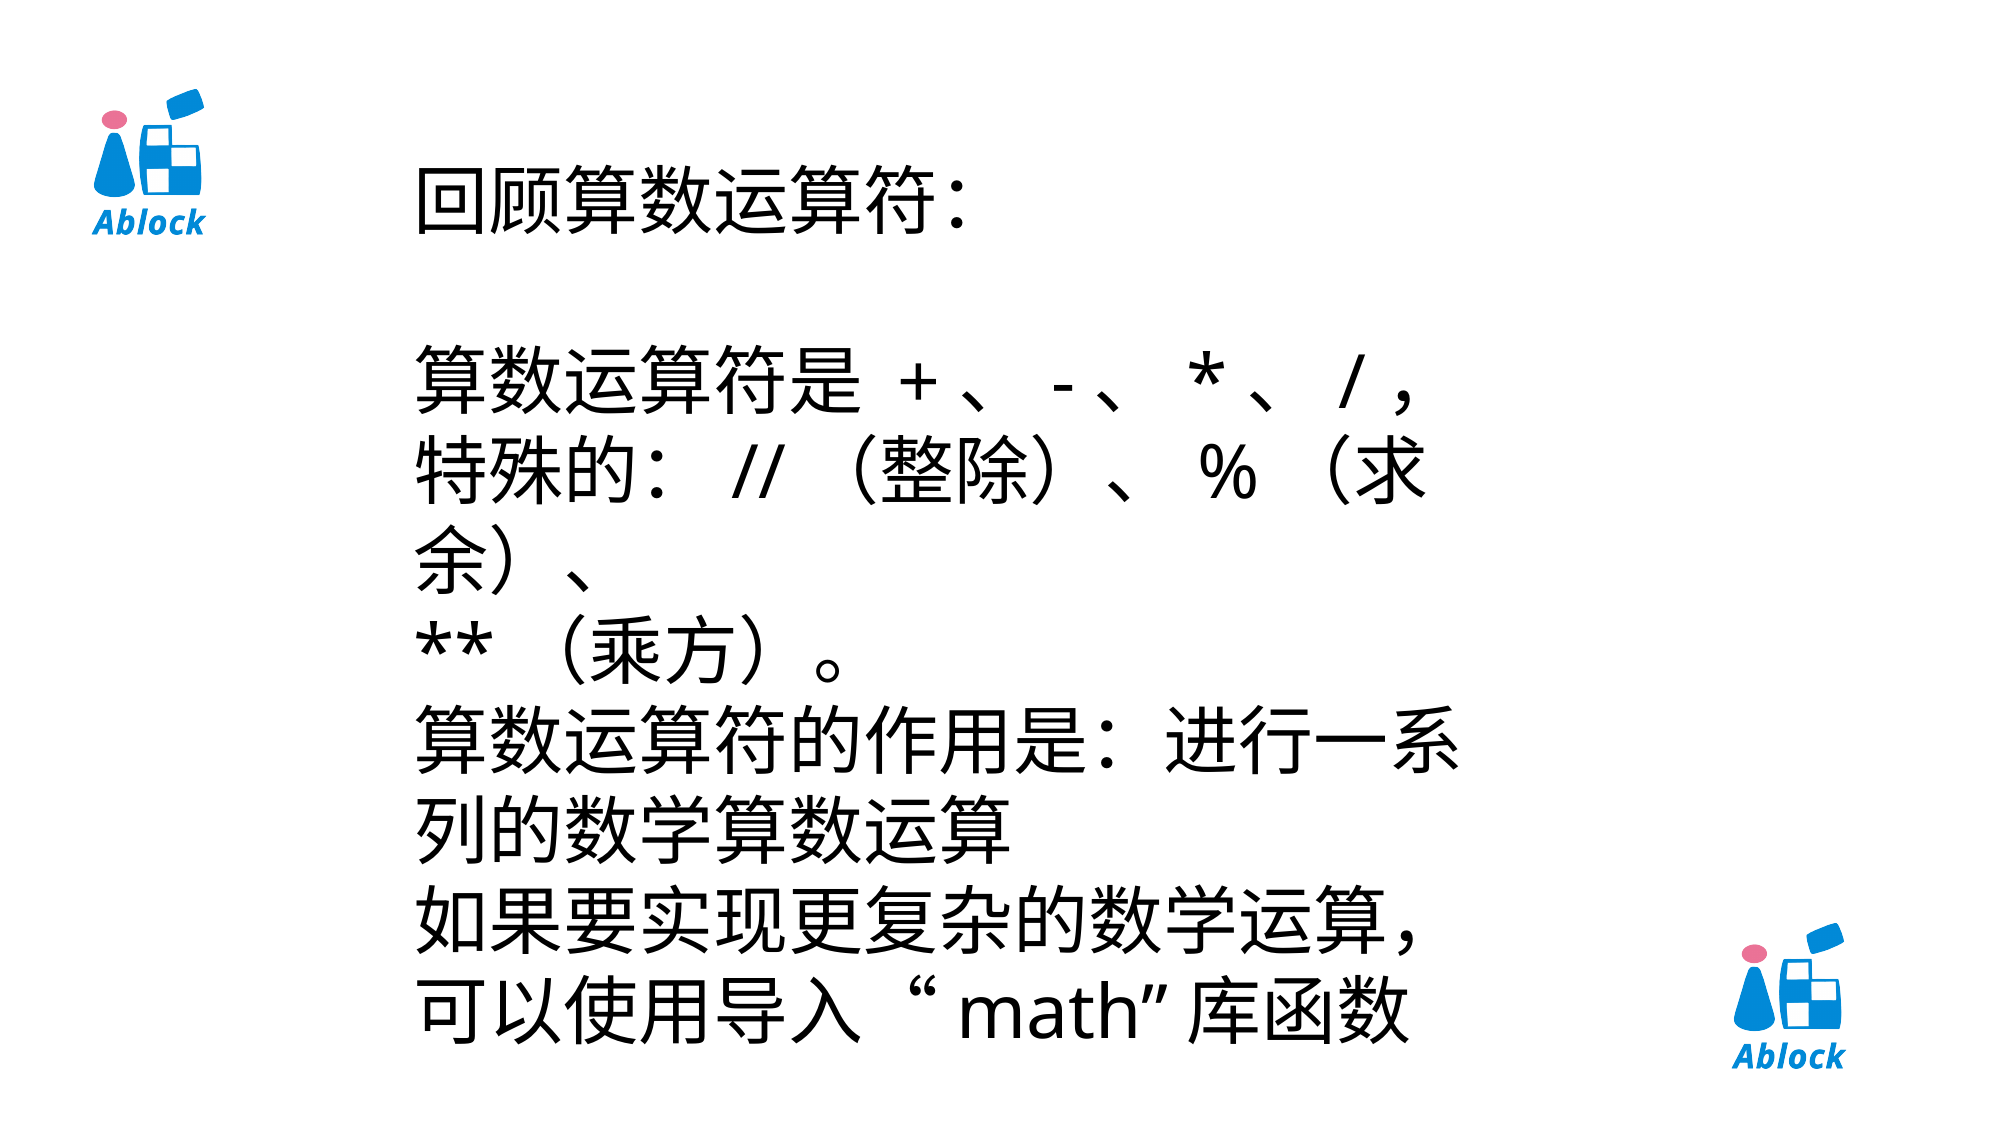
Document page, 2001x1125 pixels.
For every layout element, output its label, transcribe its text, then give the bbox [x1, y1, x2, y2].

text_box 回顾算数运算符： 算数运算符是 +、-、*、/， 特殊的：//（整除）、%（求余）、 **（乘方）。 算数运算符的作用是：进行一系列的数学算数运算 如果要实现更复杂的数学运算，可以使用导入“math”库函数 [398, 145, 1539, 1061]
picture [1654, 858, 1924, 1125]
picture [14, 24, 284, 294]
